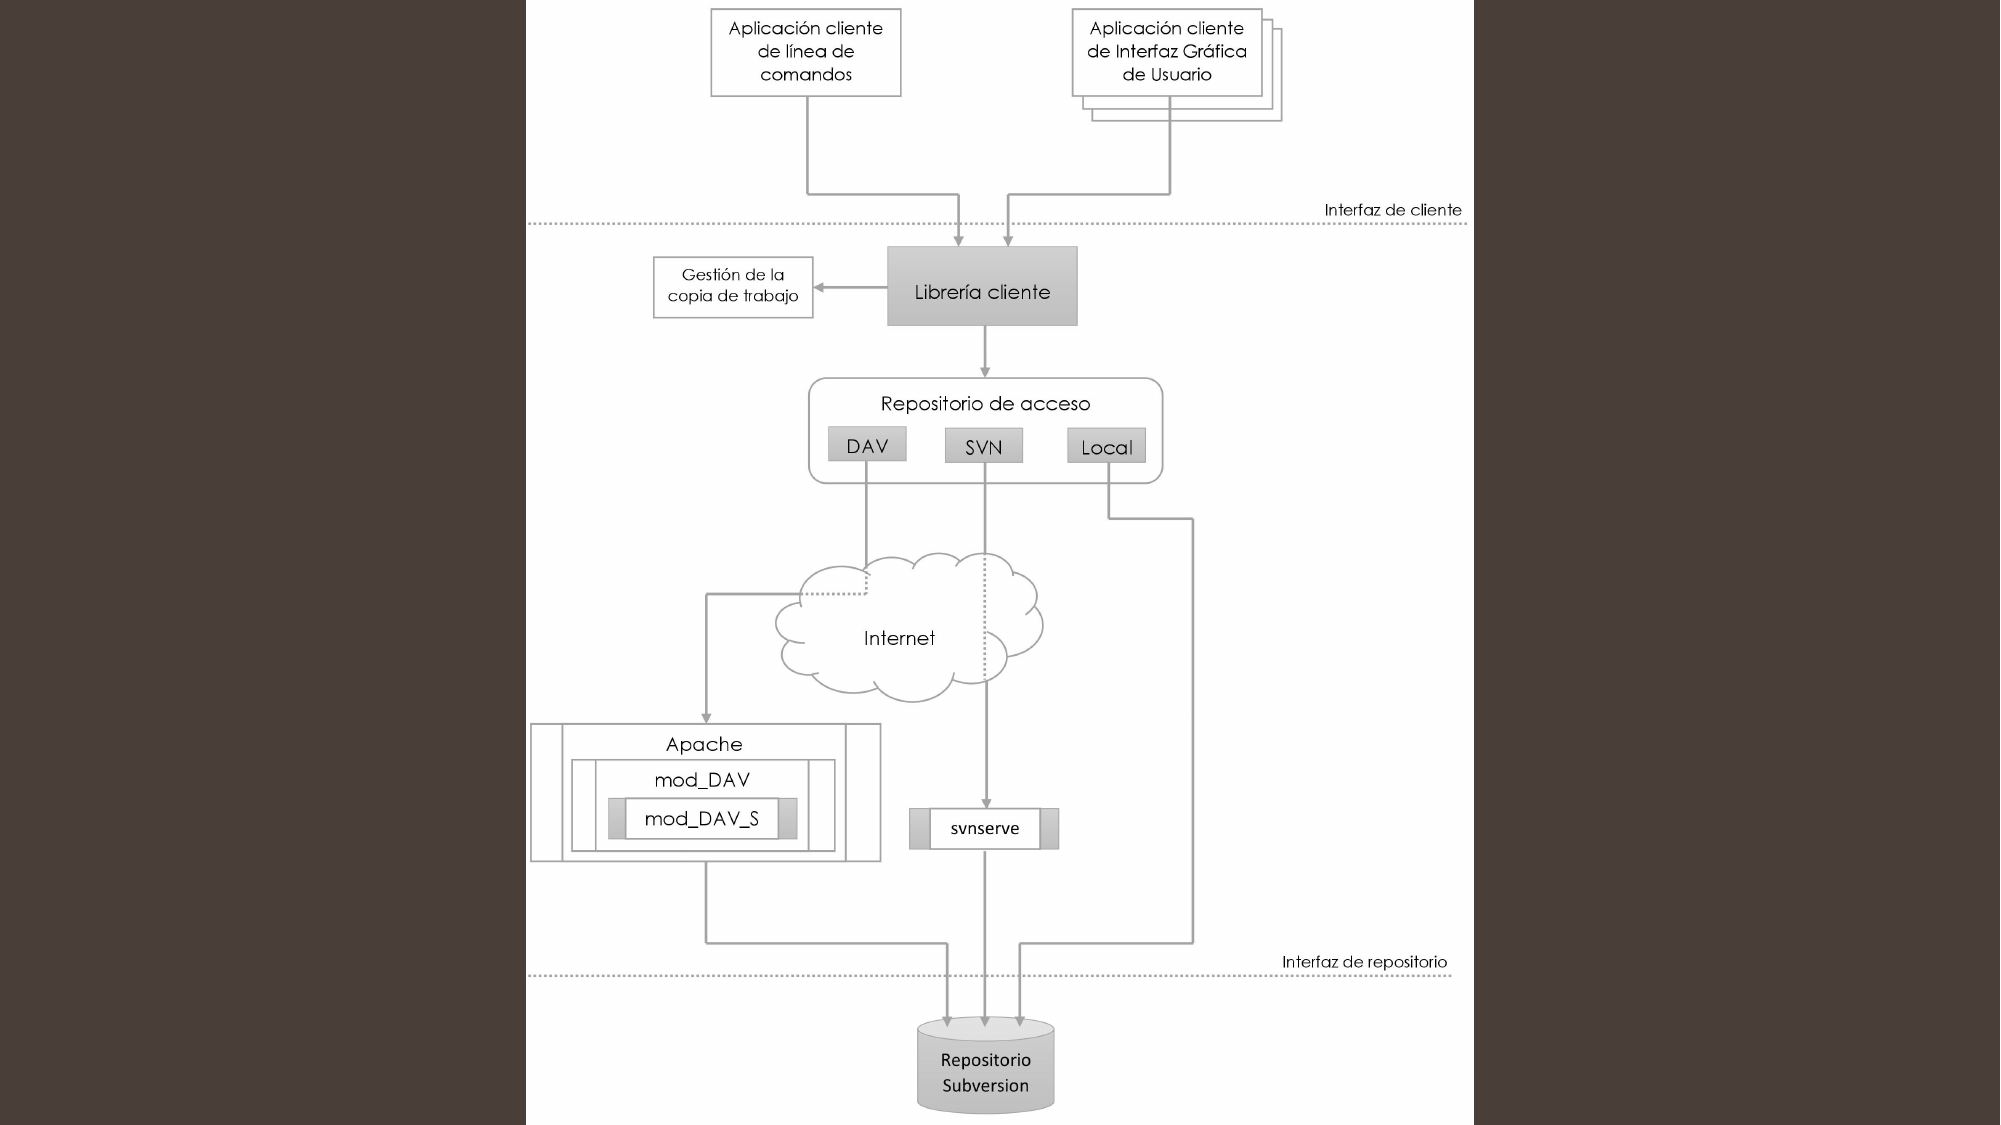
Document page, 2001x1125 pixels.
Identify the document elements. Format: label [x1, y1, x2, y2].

picture [526, 0, 1474, 1125]
